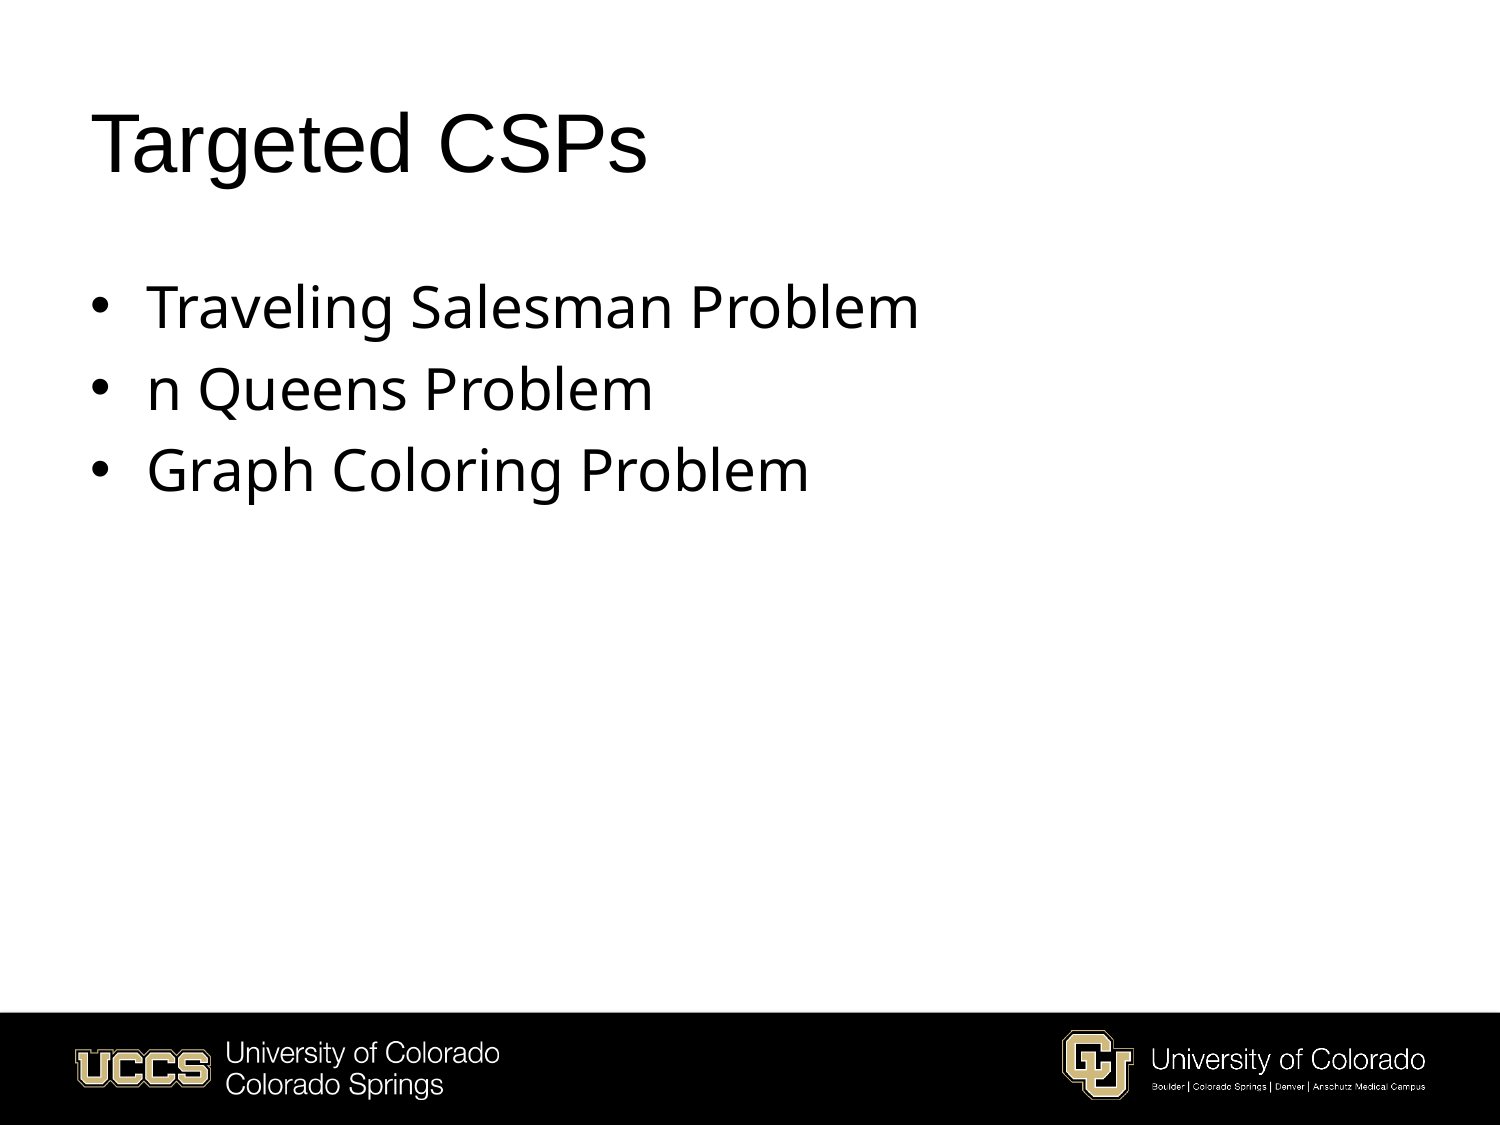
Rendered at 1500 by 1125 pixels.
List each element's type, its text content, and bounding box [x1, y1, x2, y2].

picture [75, 1041, 499, 1100]
list Traveling Salesman Problem n Queens Problem Graph Coloring Problem [75, 262, 1425, 988]
picture [1062, 1030, 1425, 1100]
title Targeted CSPs [75, 45, 1425, 233]
